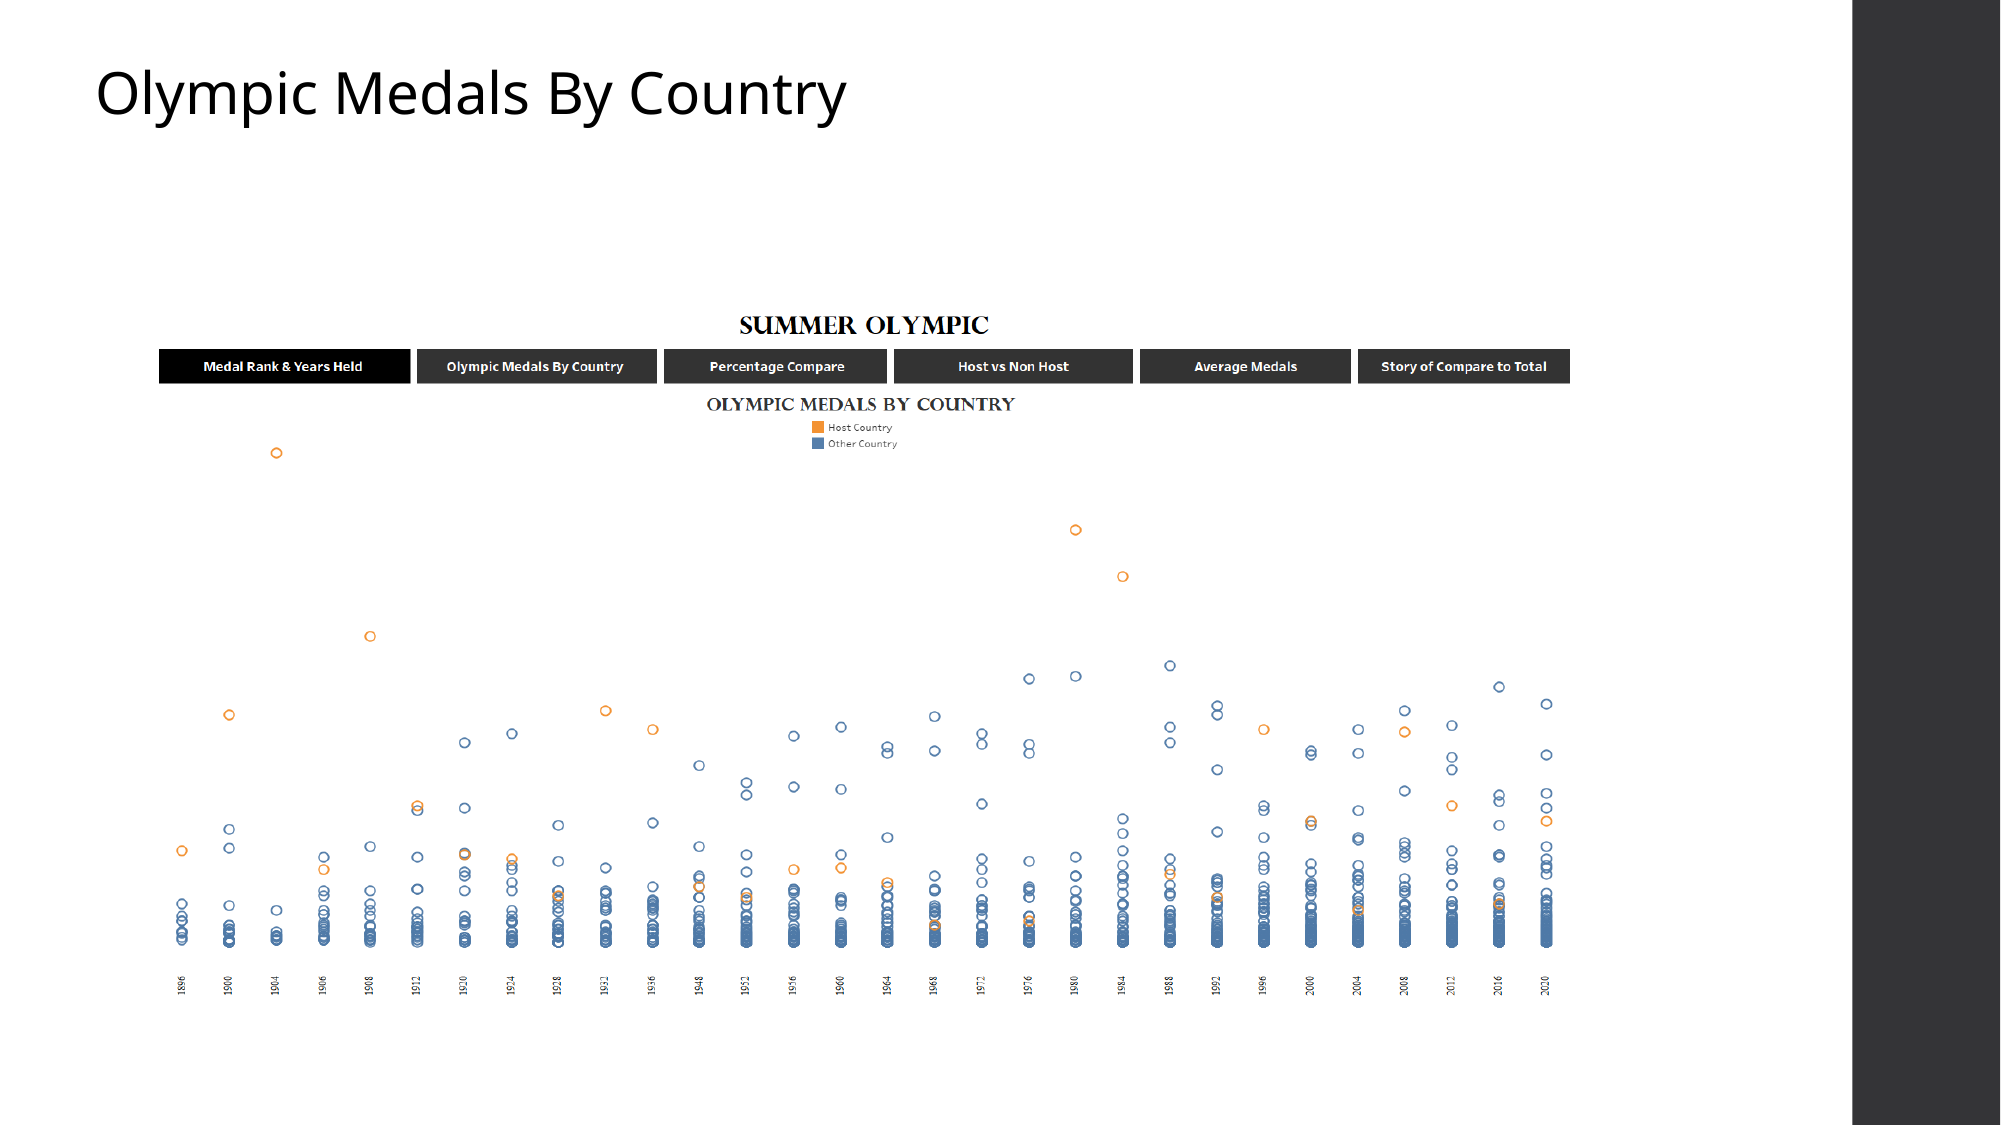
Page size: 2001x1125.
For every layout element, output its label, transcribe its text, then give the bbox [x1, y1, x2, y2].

text_box Olympic Medals By Country [80, 49, 1476, 134]
text_box [68, 248, 1657, 1055]
